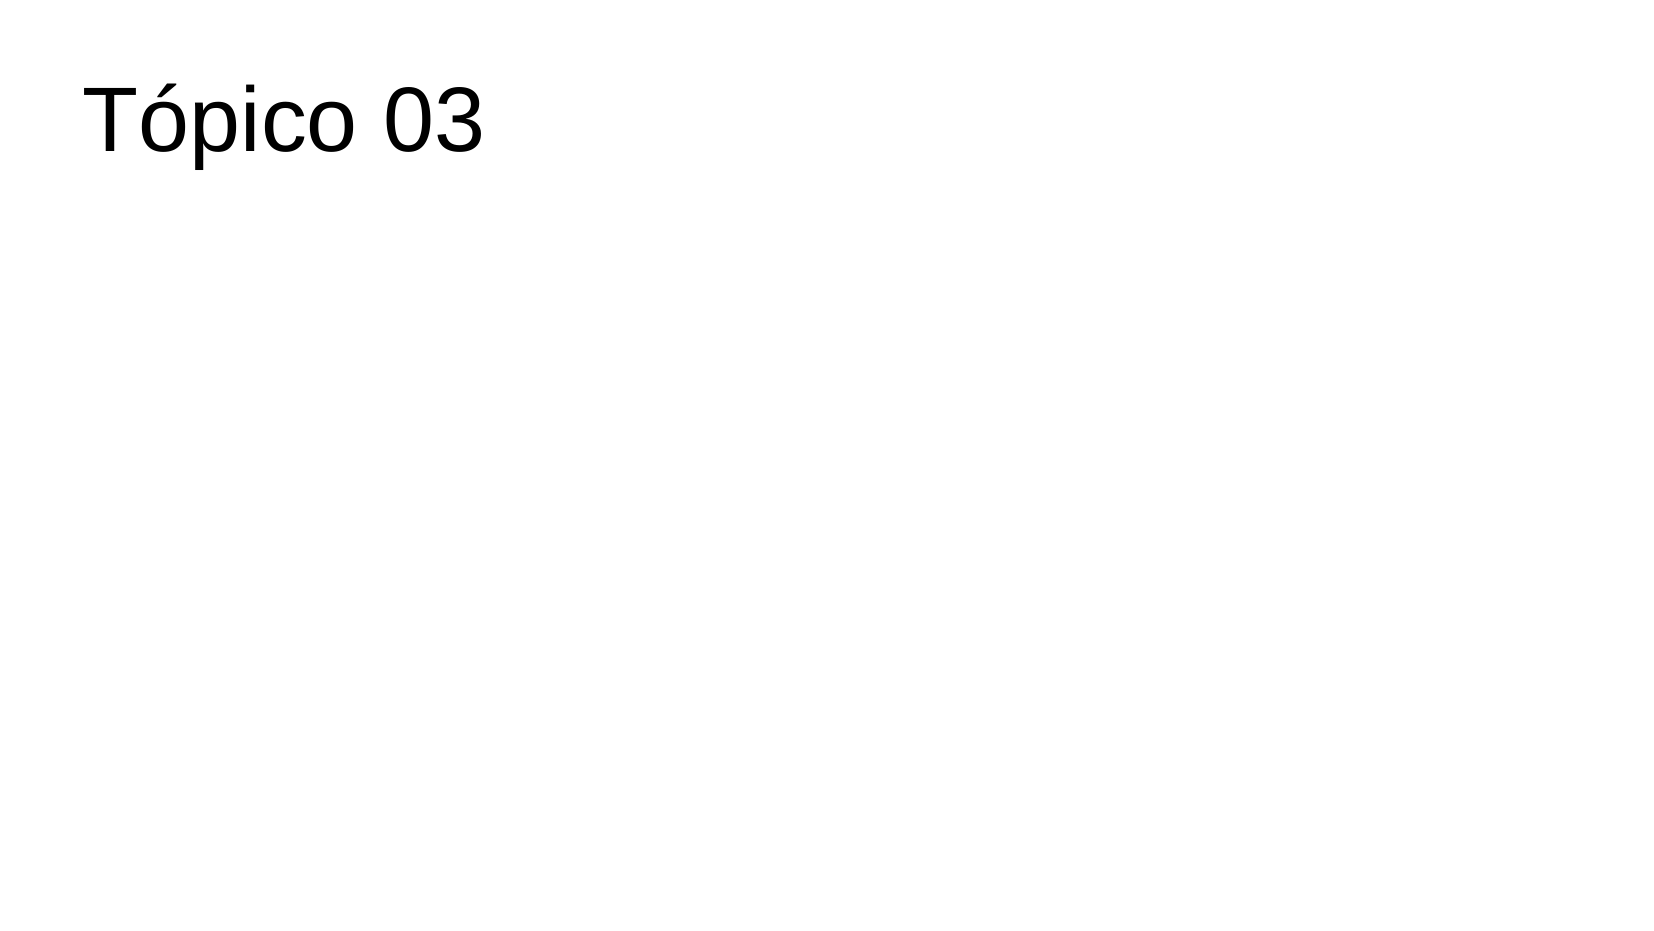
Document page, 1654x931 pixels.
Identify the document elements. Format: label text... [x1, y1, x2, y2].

title Tópico 03 [82, 37, 1571, 193]
